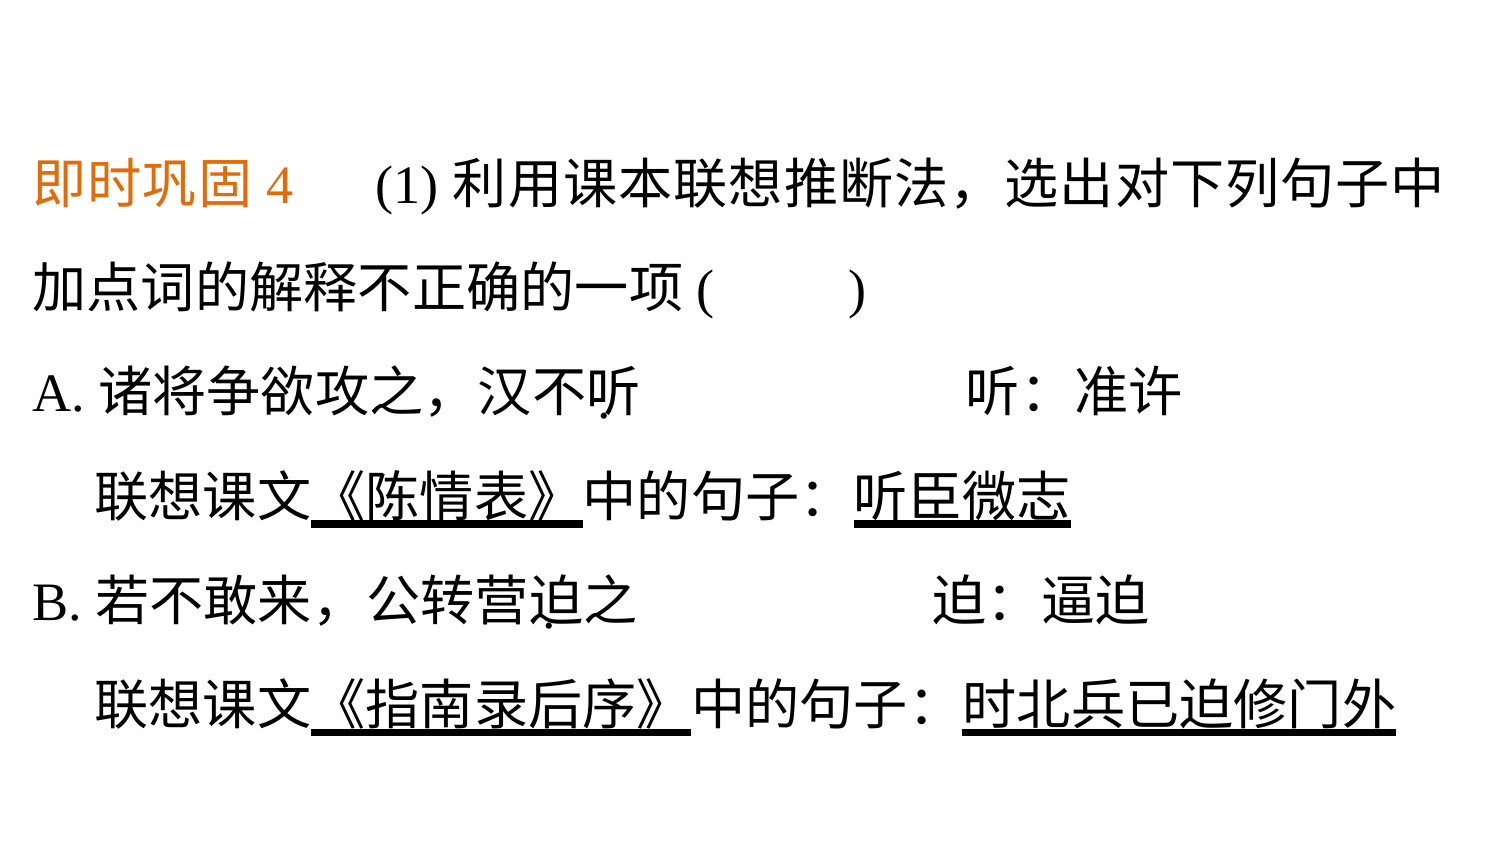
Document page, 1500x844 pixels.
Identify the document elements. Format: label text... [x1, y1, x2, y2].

text_box 即时巩固4 (1)利用课本联想推断法，选出对下列句子中加点词的解释不正确的一项( ) A.诸将争欲攻之，汉不听 听：准许 联想课文《陈情表》中的句子：听臣微志 B.若不敢来，公转营迫之 迫：逼迫 联想课文《指南录后序》中的句子：时北兵已迫修门外 [17, 102, 1461, 743]
text_box . [527, 569, 571, 647]
text_box . [582, 359, 626, 437]
